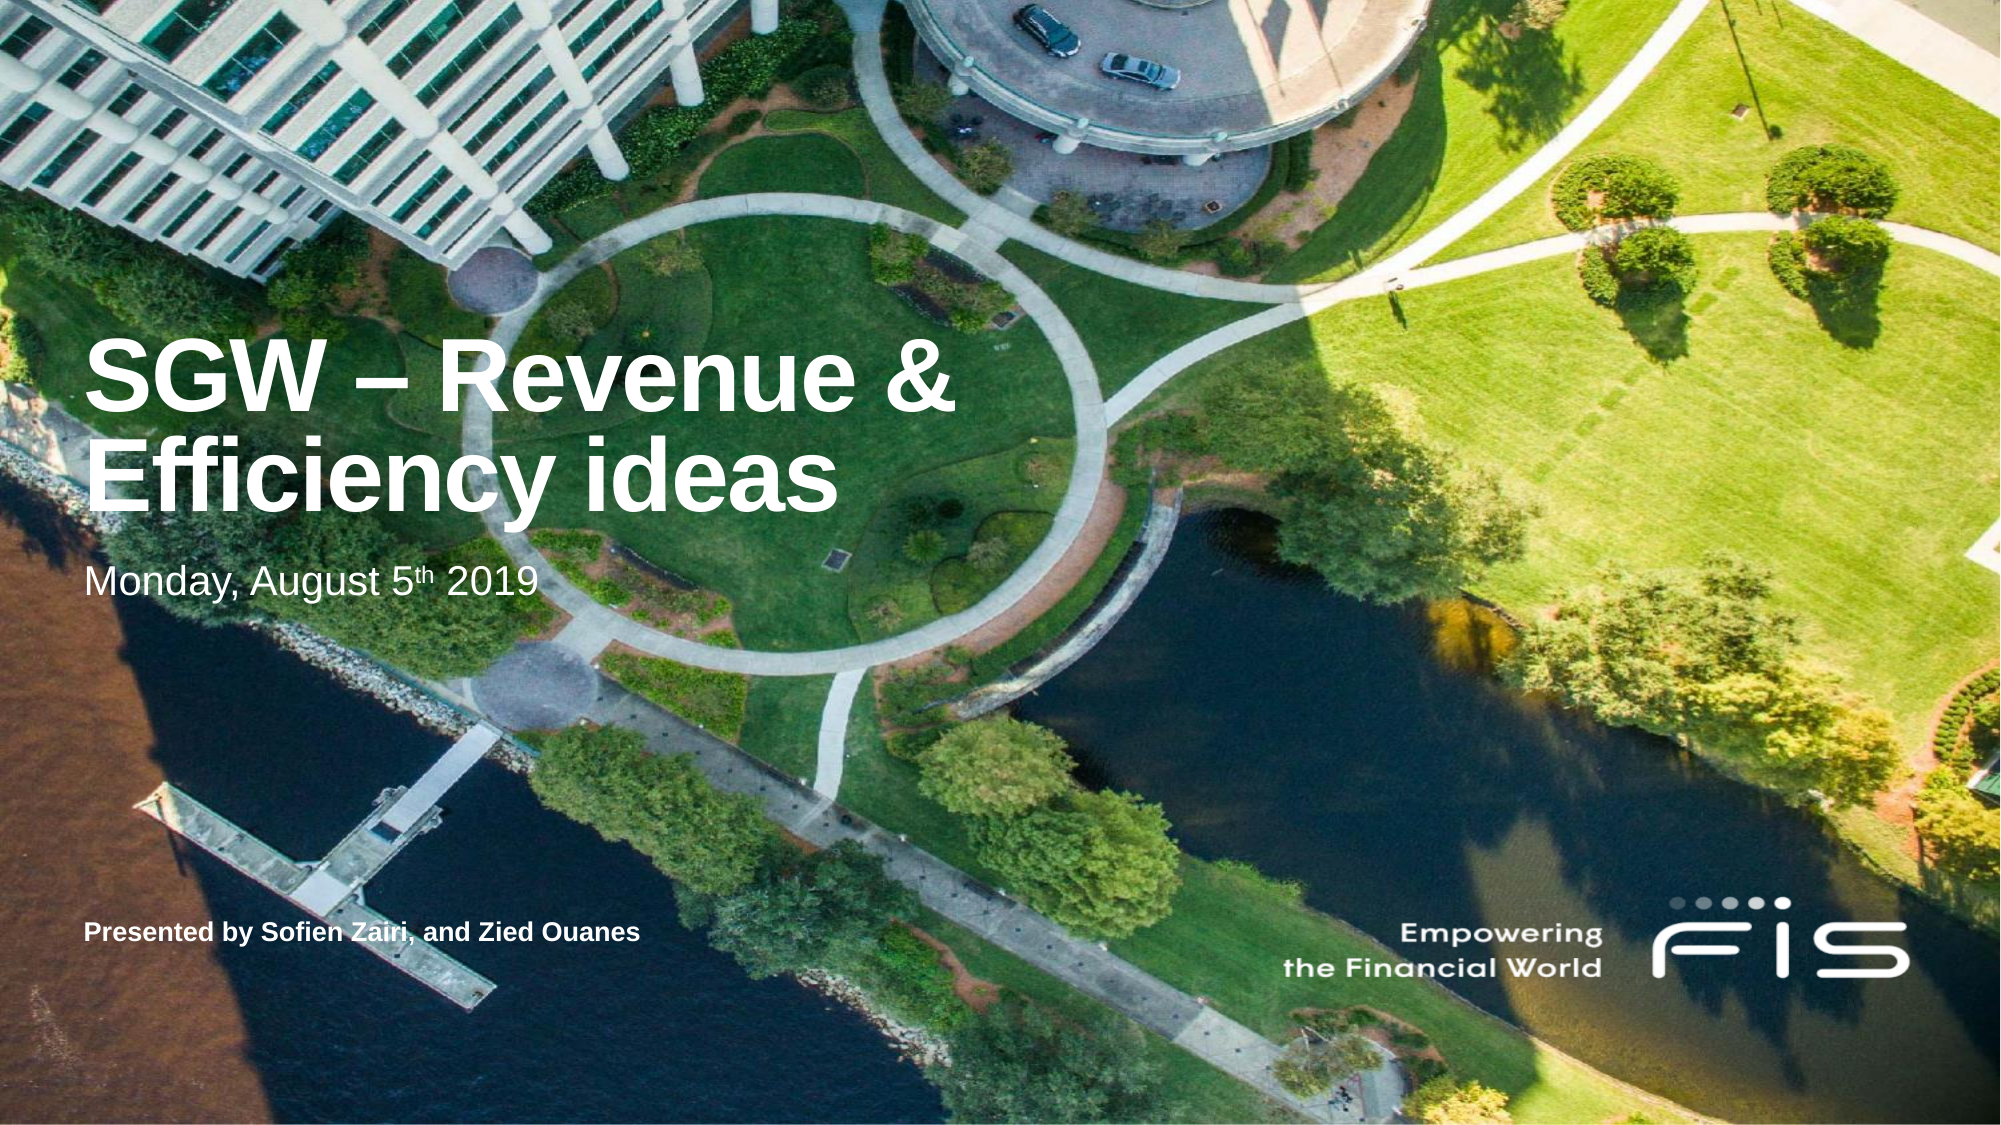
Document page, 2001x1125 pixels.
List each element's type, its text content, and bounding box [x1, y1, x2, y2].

title SGW – Revenue & Efficiency ideas [83, 231, 1399, 532]
list Presented by Sofien Zairi, and Zied Ouanes [83, 911, 1029, 948]
picture [0, 0, 2001, 1125]
list Monday, August 5th 2019 [83, 553, 1399, 836]
